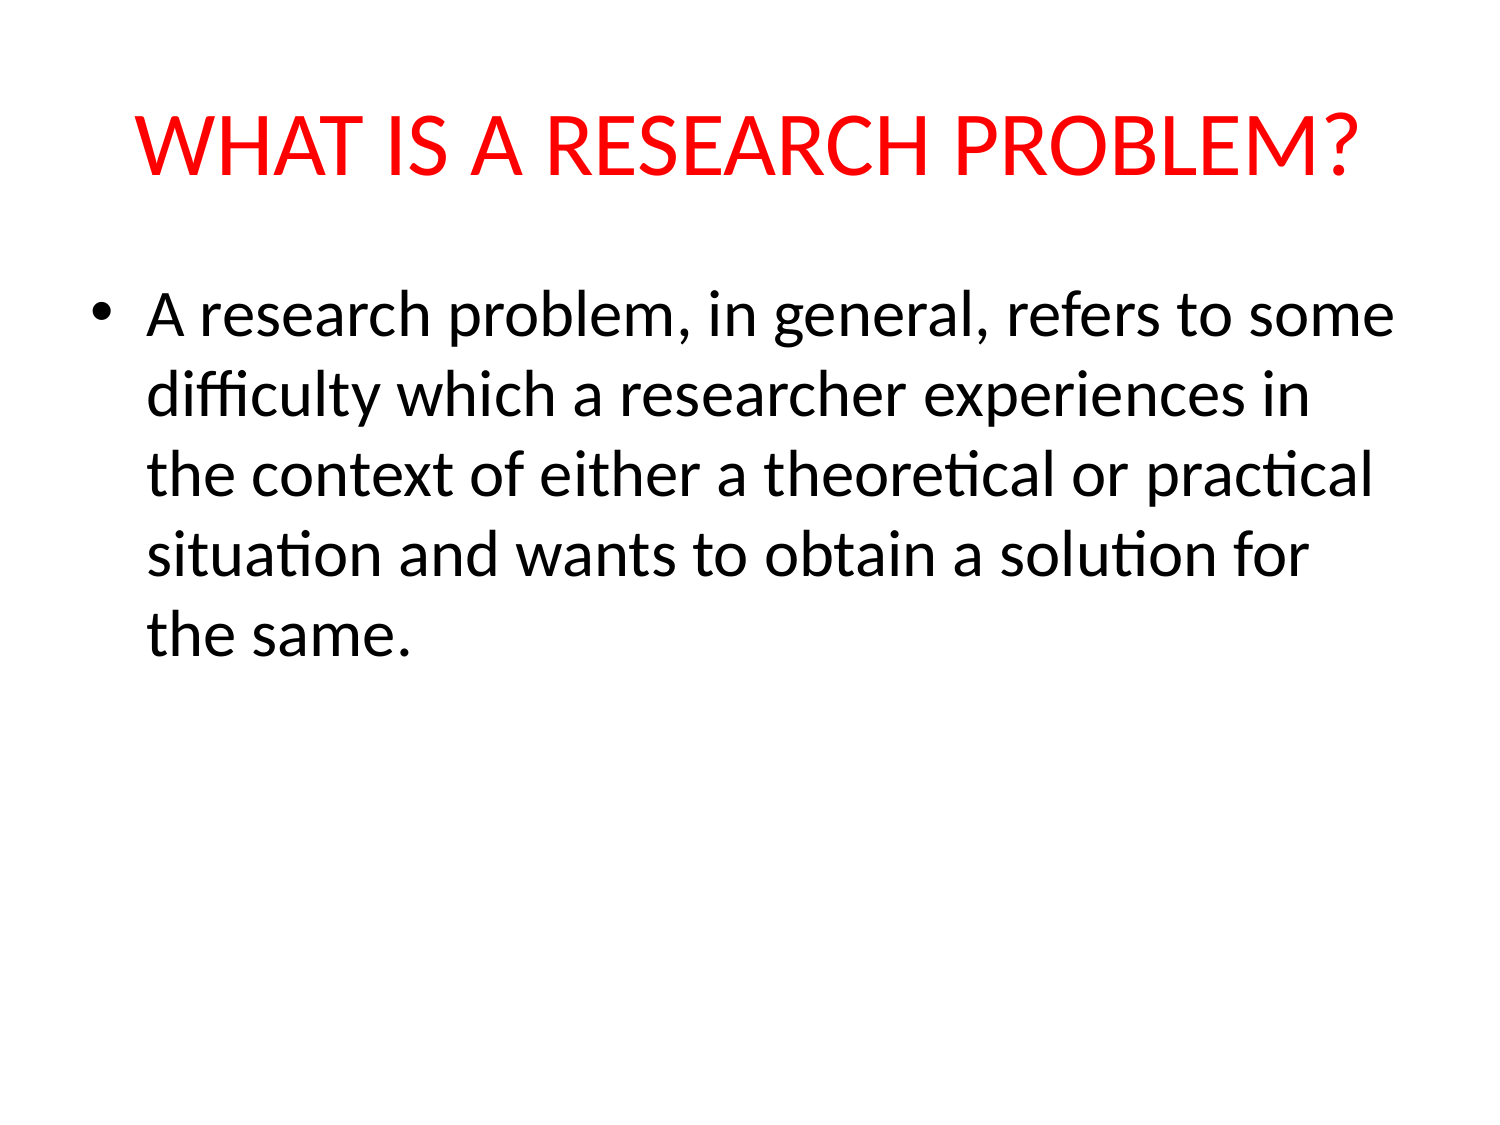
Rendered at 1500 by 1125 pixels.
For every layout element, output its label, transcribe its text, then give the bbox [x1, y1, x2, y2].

list A research problem, in general, refers to some difficulty which a researcher experiences in the context of either a theoretical or practical situation and wants to obtain a solution for the same. [75, 262, 1425, 1005]
title WHAT IS A RESEARCH PROBLEM? [75, 45, 1425, 233]
